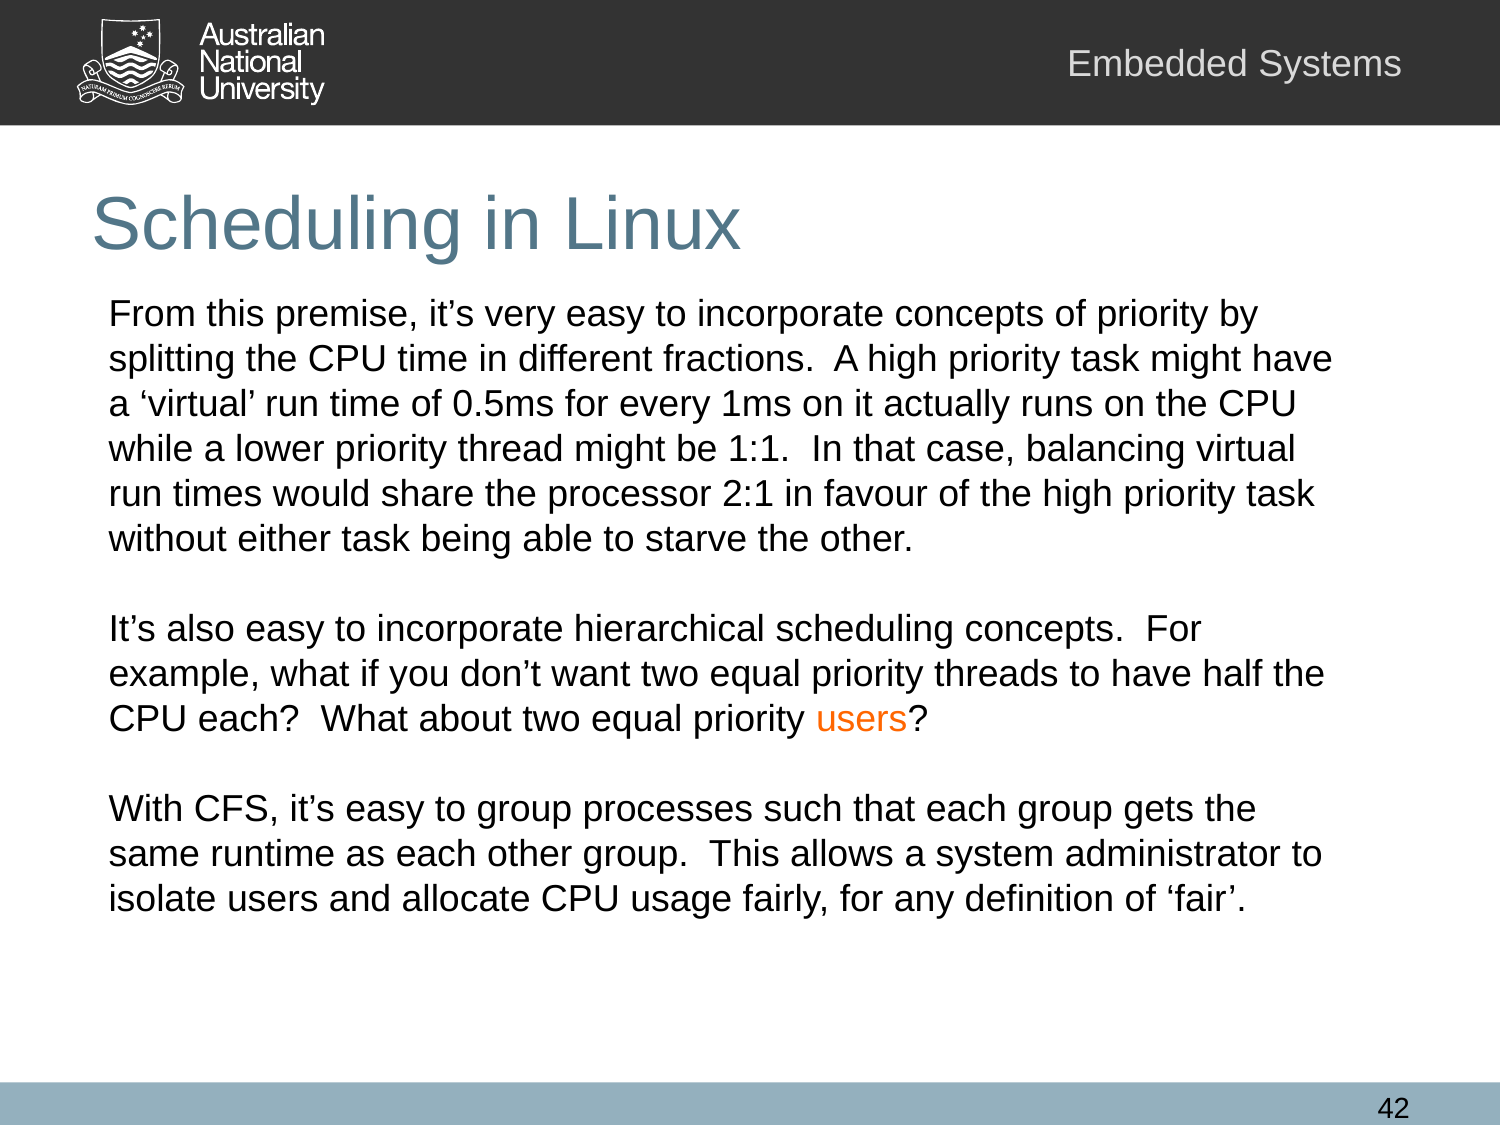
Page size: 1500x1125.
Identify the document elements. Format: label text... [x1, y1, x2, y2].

title Scheduling in Linux [76, 125, 1428, 314]
slide_number 42 [1328, 1082, 1426, 1118]
text_box From this premise, it’s very easy to incorporate concepts of priority by splitting the CPU time in different fractions. A high priority task might have a ‘virtual’ run time of 0.5ms for every 1ms on it actually runs on the CPU while a lower priority thread might be 1:1. In that case, balancing virtual run times would share the processor 2:1 in favour of the high priority task without either task being able to starve the other. It’s also easy to incorporate hierarchical scheduling concepts. For example, what if you don’t want two equal priority threads to have half the CPU each? What about two equal priority users? With CFS, it’s easy to group processes such that each group gets the same runtime as each other group. This allows a system administrator to isolate users and allocate CPU usage fairly, for any definition of ‘fair’. [93, 281, 1352, 926]
